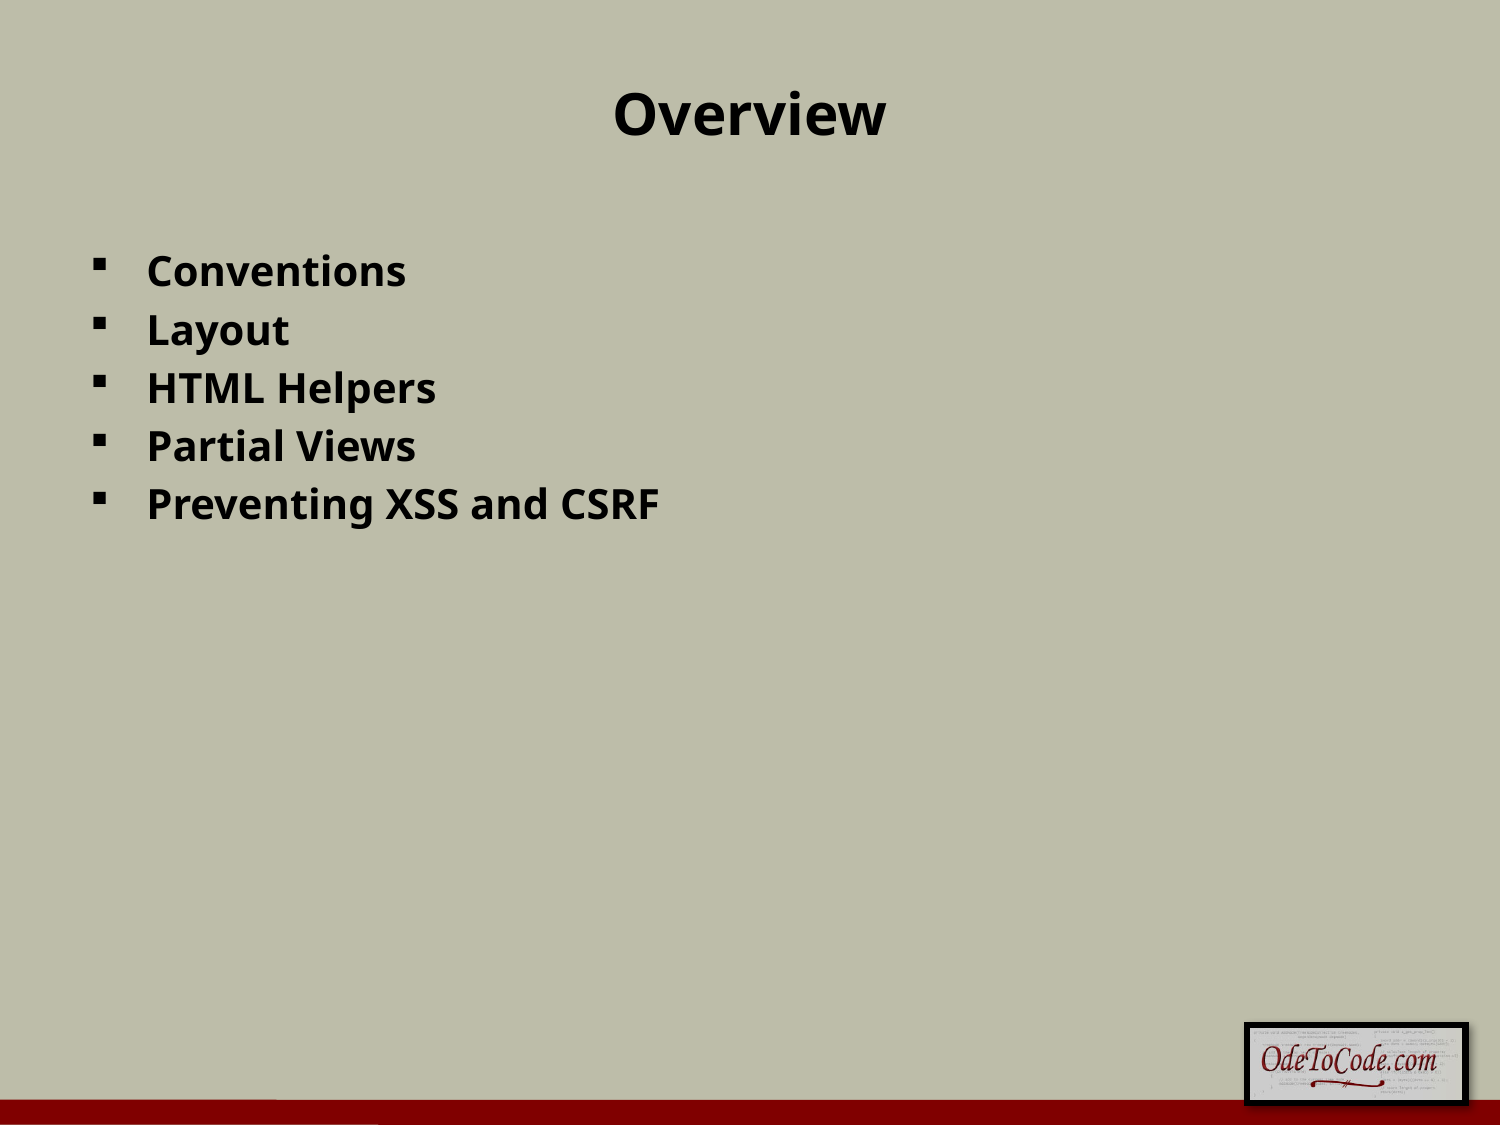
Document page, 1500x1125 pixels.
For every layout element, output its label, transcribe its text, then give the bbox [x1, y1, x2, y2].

picture [1250, 1028, 1462, 1100]
title Overview [74, 49, 1426, 176]
list Conventions Layout HTML Helpers Partial Views Preventing XSS and CSRF [74, 237, 1426, 976]
